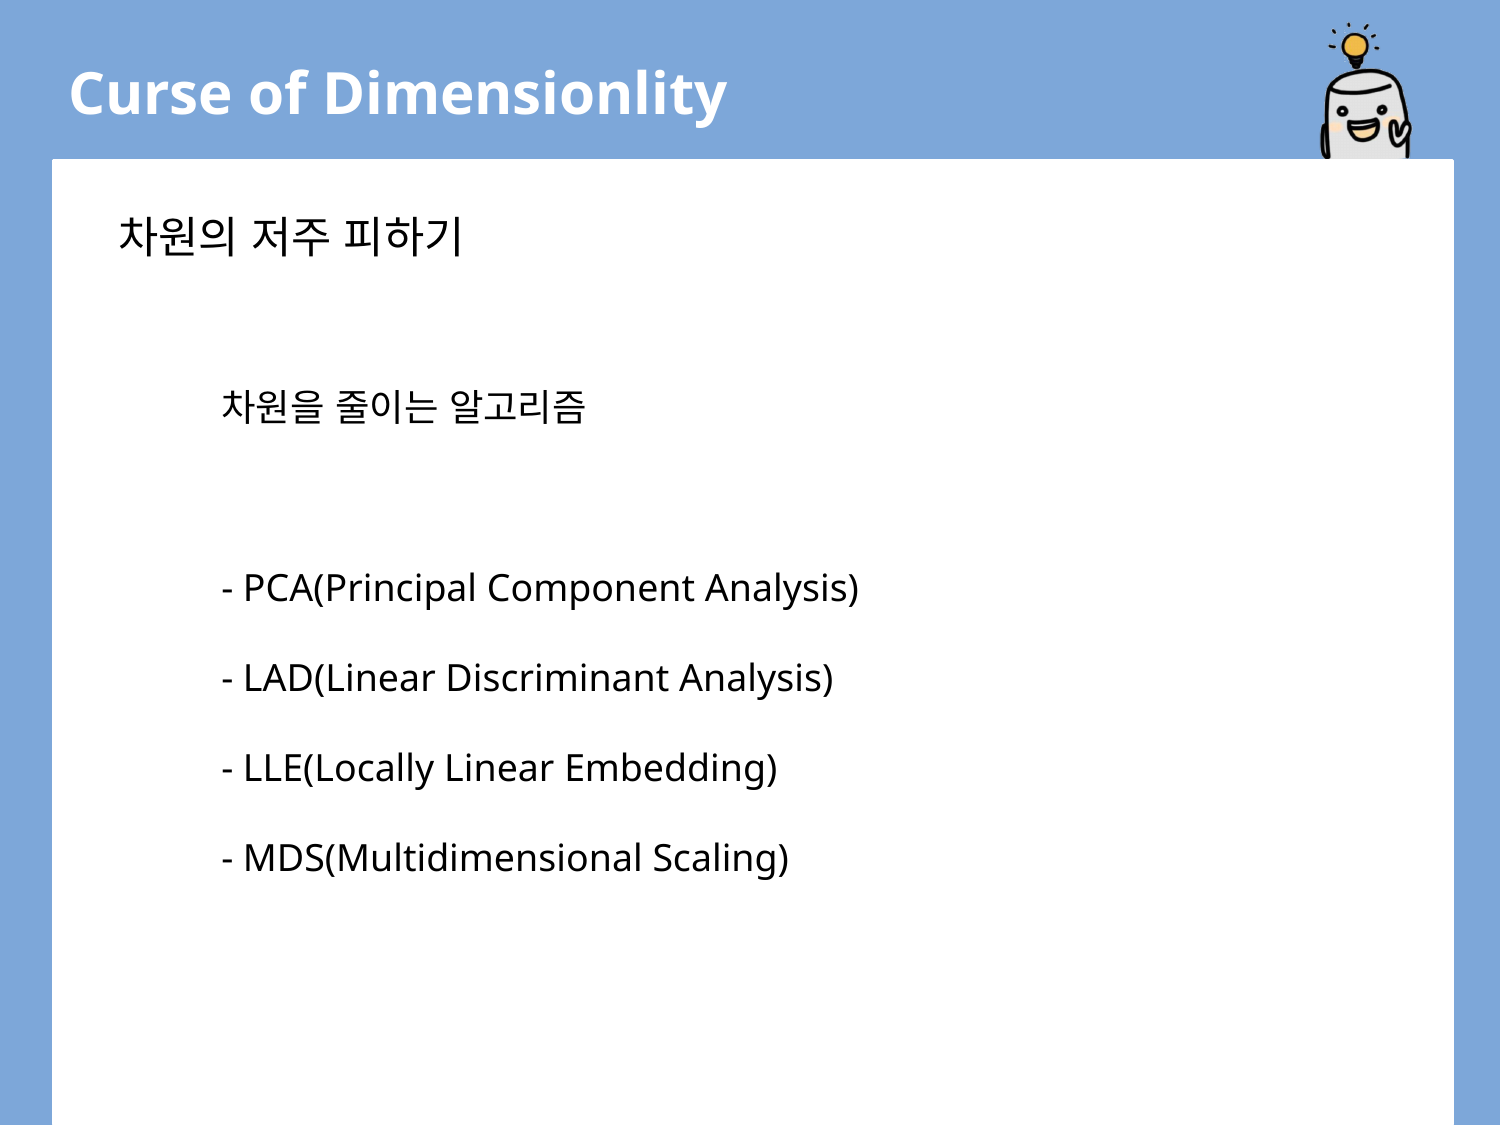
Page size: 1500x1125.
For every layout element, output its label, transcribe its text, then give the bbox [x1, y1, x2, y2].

text_box 차원을 줄이는 알고리즘 - PCA(Principal Component Analysis) - LAD(Linear Discriminant Analysis) - LLE(Locally Linear Embedding) - MDS(Multidimensional Scaling) [206, 377, 1335, 887]
picture [1271, 13, 1453, 159]
title Curse of Dimensionlity [53, 40, 1270, 144]
text_box 차원의 저주 피하기 [103, 202, 750, 270]
